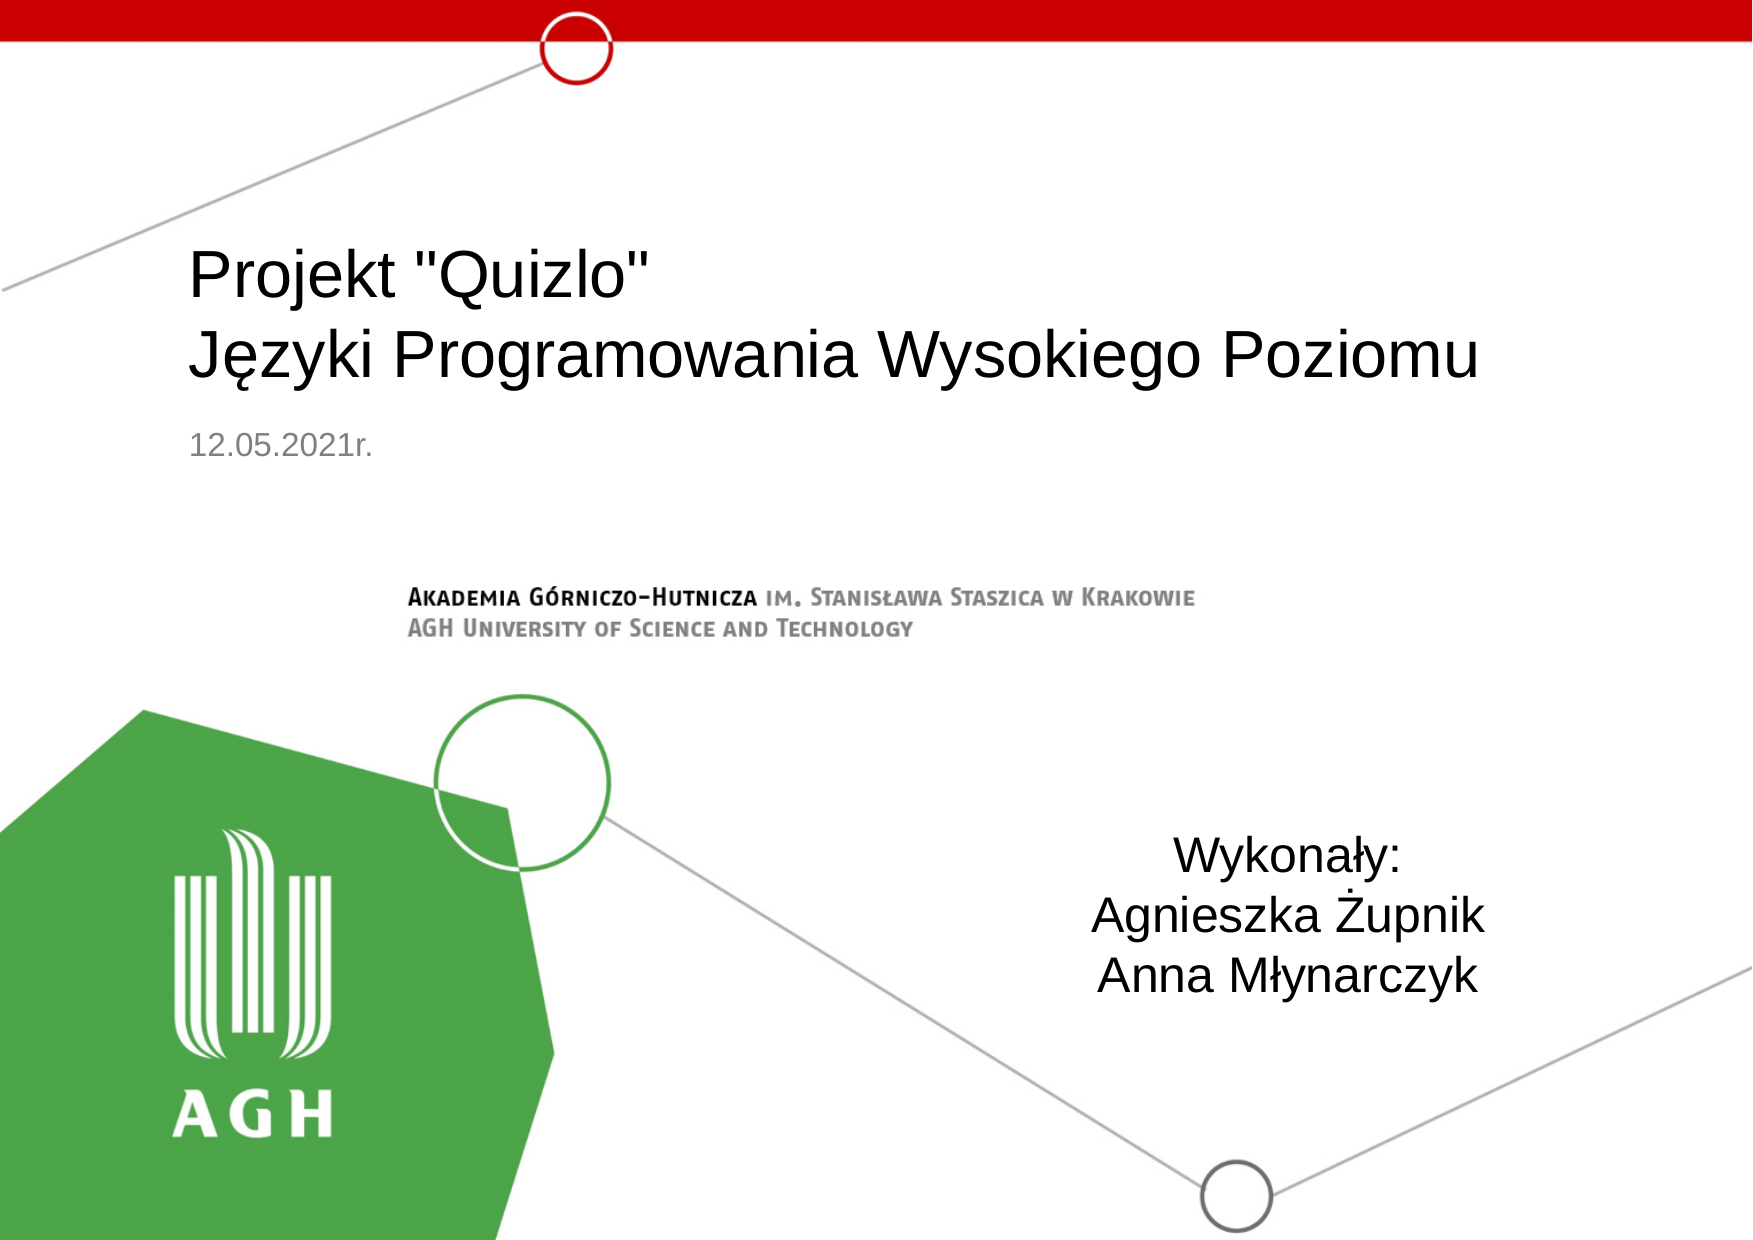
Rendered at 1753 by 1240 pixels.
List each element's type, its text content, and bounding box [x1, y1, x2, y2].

text_box Wykonały: Agnieszka Żupnik Anna Młynarczyk [950, 814, 1627, 1010]
text_box 12.05.2021r. [181, 415, 393, 471]
text_box Projekt "Quizlo" Języki Programowania Wysokiego Poziomu [181, 223, 1555, 399]
picture [0, 0, 1753, 1240]
